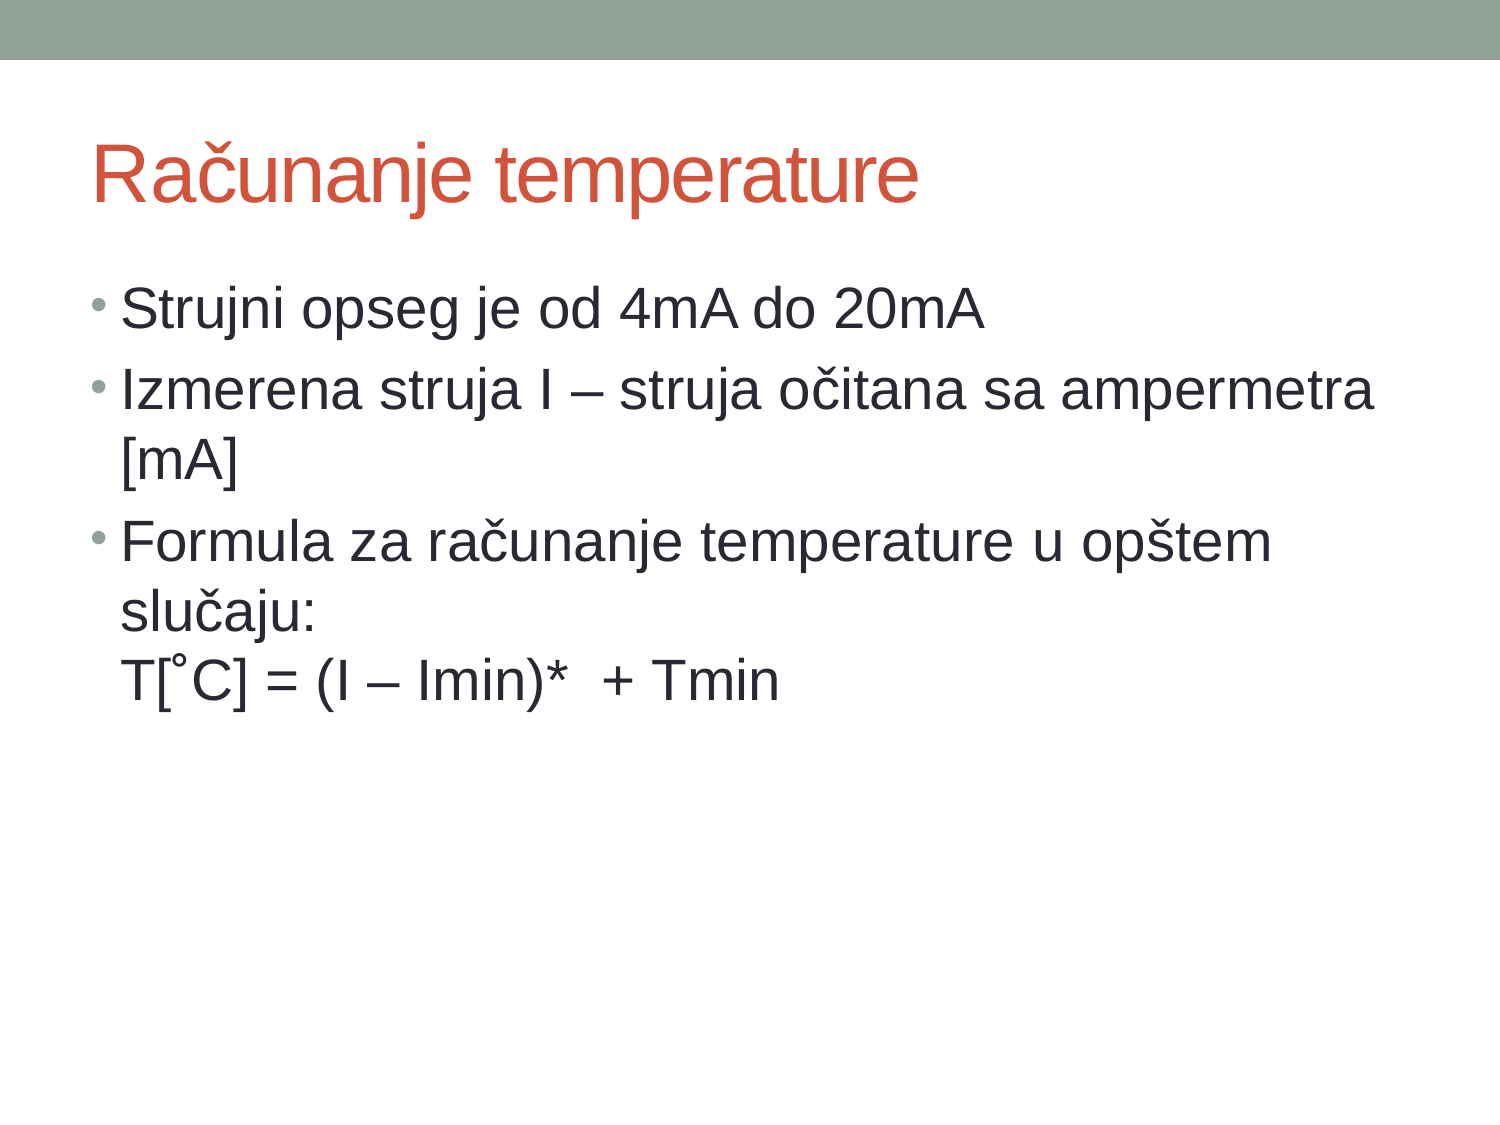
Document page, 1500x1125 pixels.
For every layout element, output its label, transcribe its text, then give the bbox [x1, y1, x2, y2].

title Računanje temperature [75, 87, 1425, 250]
